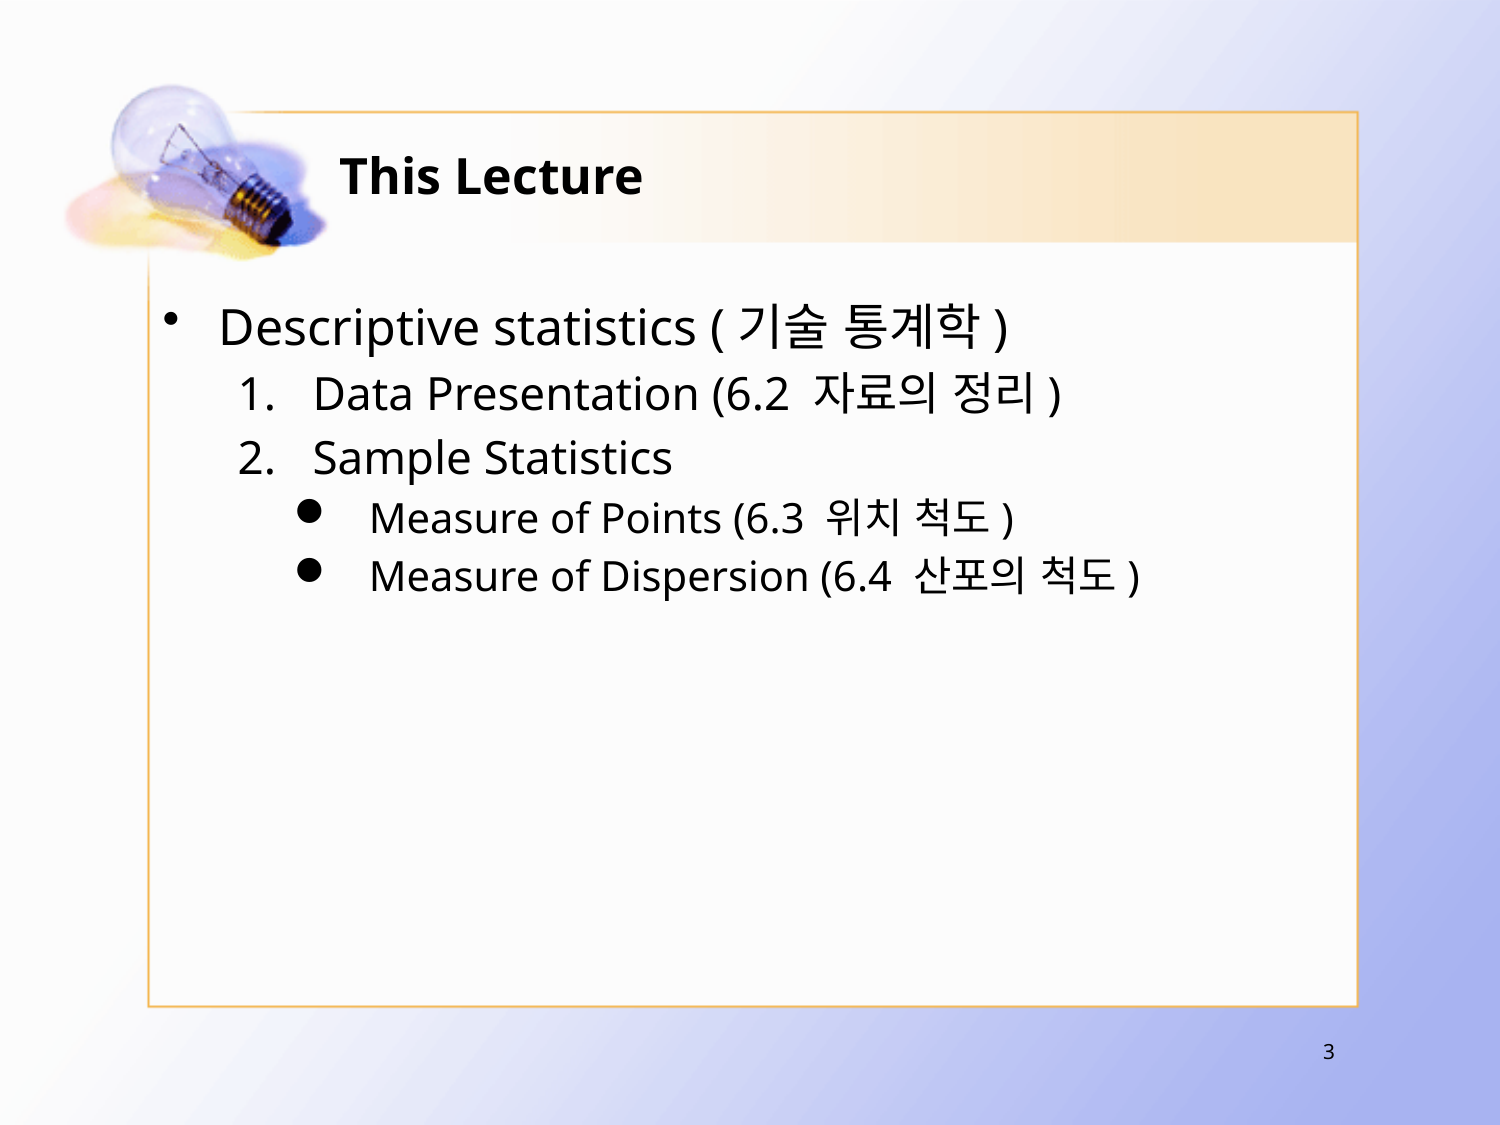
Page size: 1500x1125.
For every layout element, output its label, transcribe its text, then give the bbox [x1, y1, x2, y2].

picture [0, 0, 1500, 1125]
list Descriptive statistics (기술 통계학) Data Presentation (6.2 자료의 정리) Sample Statistics Measure of Points (6.3 위치 척도) Measure of Dispersion (6.4 산포의 척도) [147, 287, 1436, 976]
slide_number 3 [1237, 1025, 1350, 1075]
title This Lecture [324, 134, 1275, 222]
